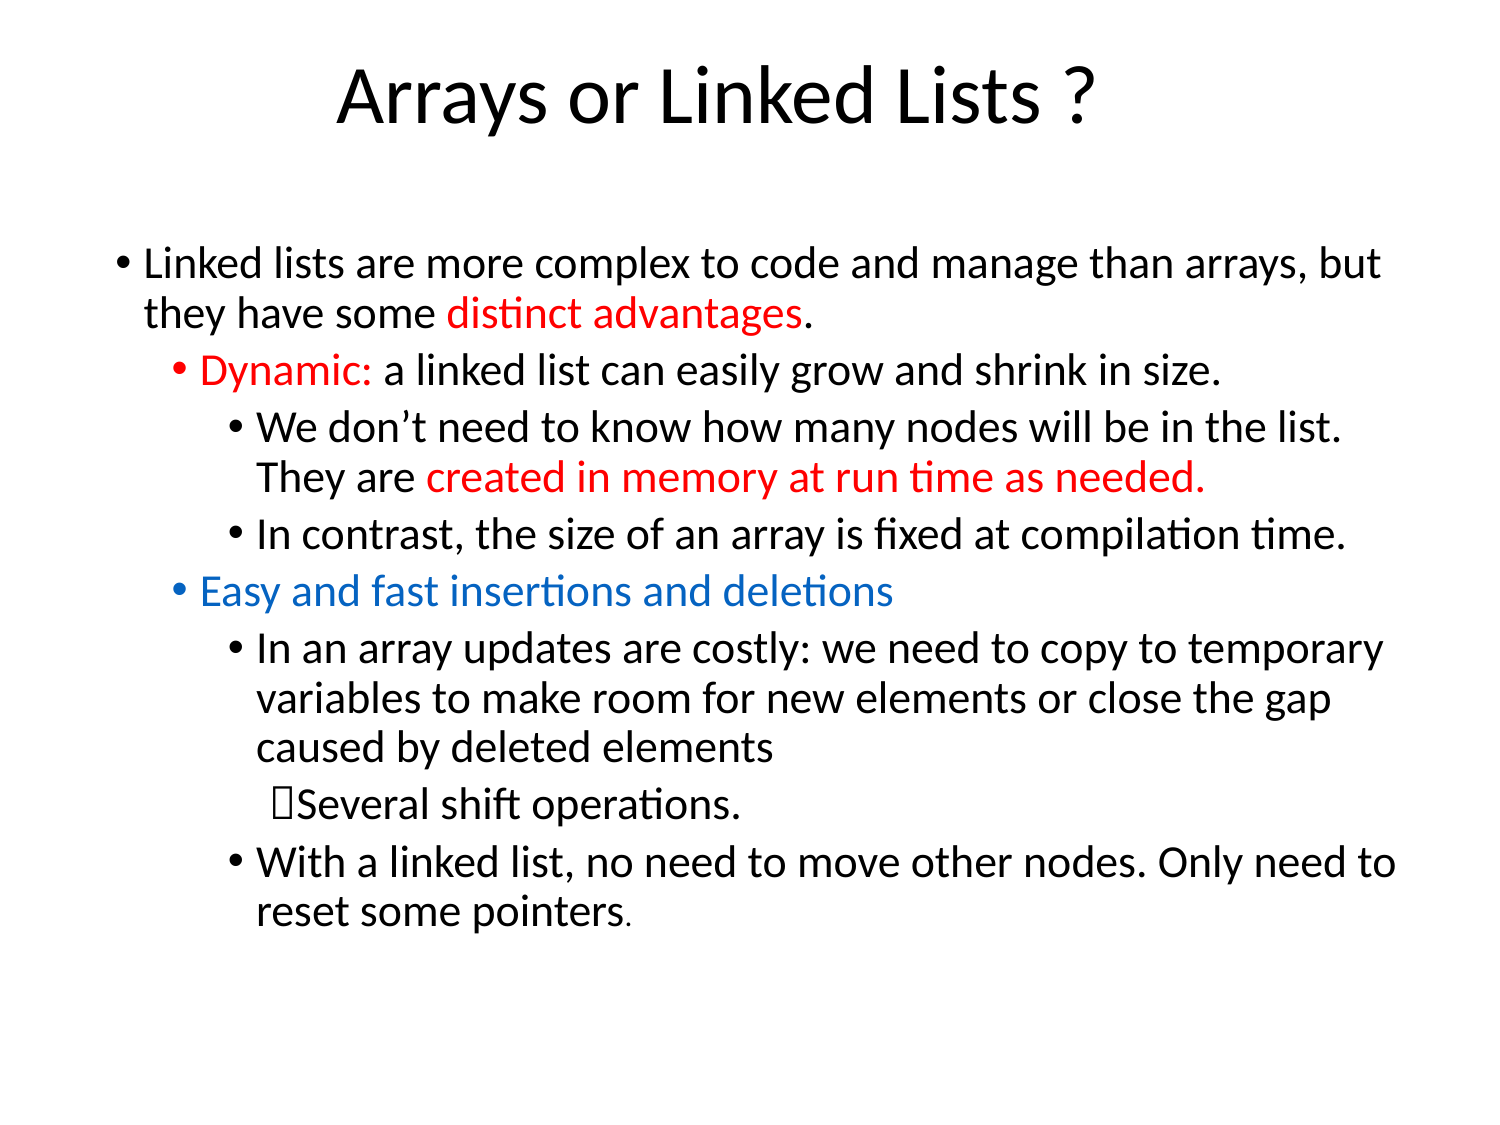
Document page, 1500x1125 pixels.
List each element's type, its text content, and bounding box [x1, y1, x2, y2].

title Arrays or Linked Lists ? [71, 30, 1365, 164]
list Linked lists are more complex to code and manage than arrays, but they have some distinct advantages. Dynamic: a linked list can easily grow and shrink in size. We don’t need to know how many nodes will be in the list. They are created in memory at run time as needed. In contrast, the size of an array is fixed at compilation time. Easy and fast insertions and deletions In an array updates are costly: we need to copy to temporary variables to make room for new elements or close the gap caused by deleted elements Several shift operations. With a linked list, no need to move other nodes. Only need to reset some pointers. [100, 231, 1436, 1000]
